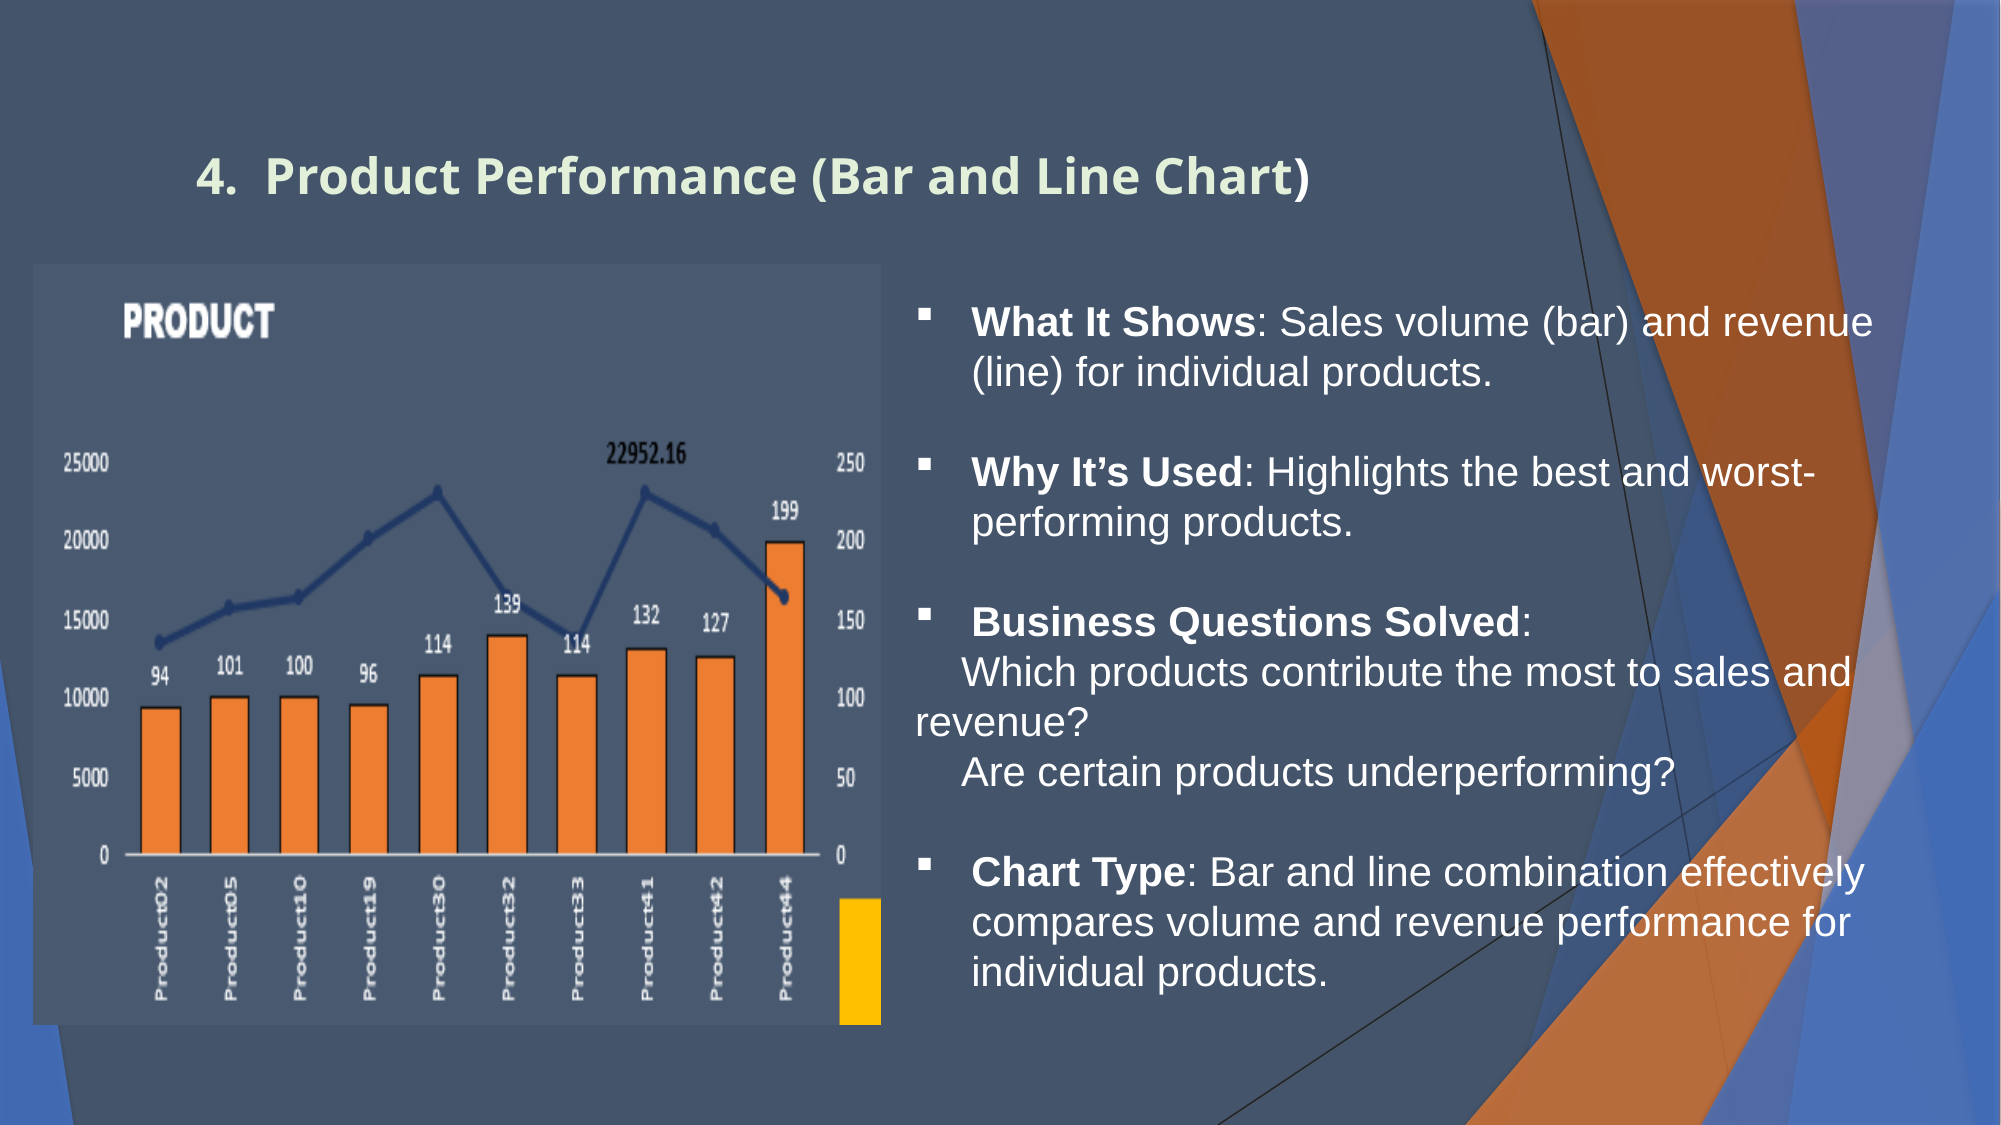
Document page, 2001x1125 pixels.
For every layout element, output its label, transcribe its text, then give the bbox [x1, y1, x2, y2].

list What It Shows: Sales volume (bar) and revenue (line) for individual products. Why It’s Used: Highlights the best and worst-performing products. Business Questions Solved: Which products contribute the most to sales and revenue? Are certain products underperforming? Chart Type: Bar and line combination effectively compares volume and revenue performance for individual products. [900, 286, 1967, 1003]
text_box 4. Product Performance (Bar and Line Chart) [181, 136, 1523, 212]
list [32, 263, 882, 1026]
